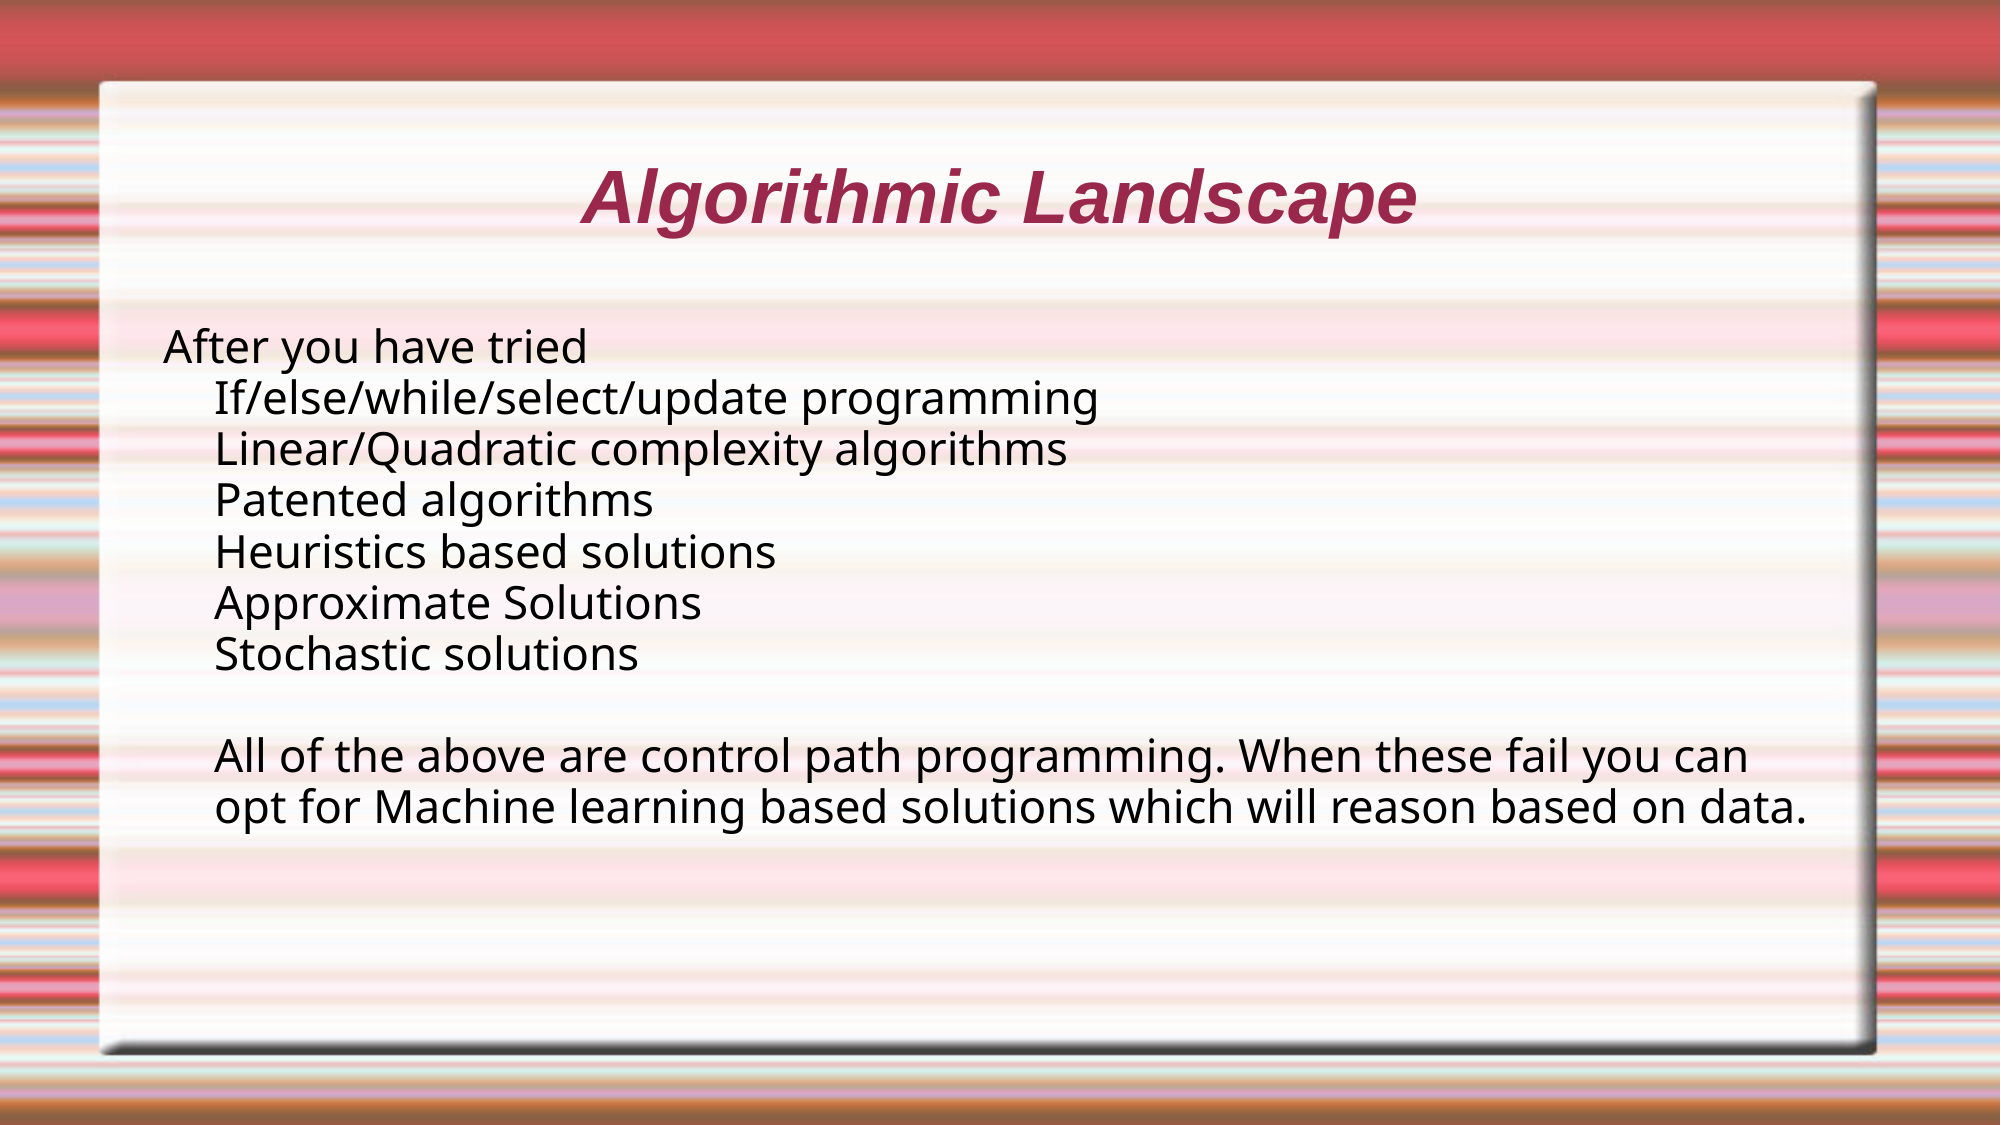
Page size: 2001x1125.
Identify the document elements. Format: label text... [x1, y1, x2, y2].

picture [0, 0, 2000, 1125]
list After you have tried If/else/while/select/update programming Linear/Quadratic complexity algorithms Patented algorithms Heuristics based solutions Approximate Solutions Stochastic solutions All of the above are control path programming. When these fail you can opt for Machine learning based solutions which will reason based on data. [163, 318, 1834, 1027]
title Algorithmic Landscape [147, 104, 1855, 292]
